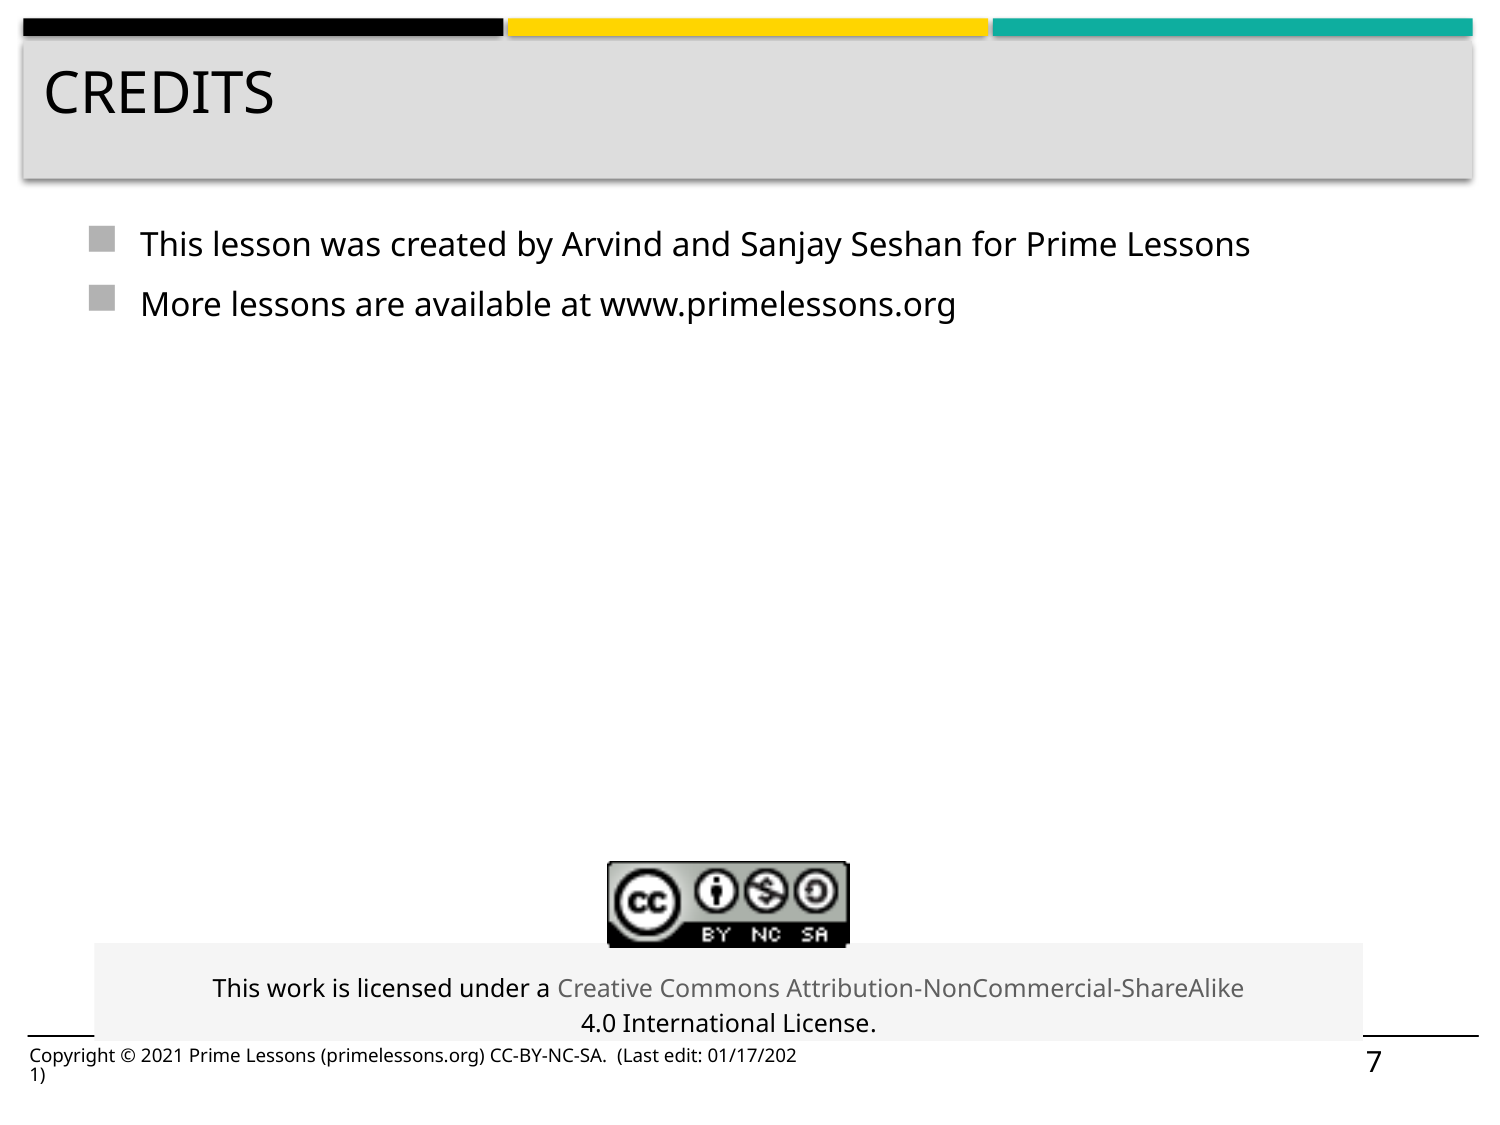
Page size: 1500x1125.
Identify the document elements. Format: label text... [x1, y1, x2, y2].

list This lesson was created by Arvind and Sanjay Seshan for Prime Lessons More lessons are available at www.primelessons.org [75, 216, 1428, 405]
title CREDITS [28, 48, 1464, 172]
footer Copyright © 2021 Prime Lessons (primelessons.org) CC-BY-NC-SA. (Last edit: 01/17/2021) [14, 1036, 814, 1097]
slide_number 7 [1351, 1036, 1478, 1097]
picture [606, 861, 851, 948]
text_box This work is licensed under a Creative Commons Attribution-NonCommercial-ShareAlike 4.0 International License. [94, 943, 1363, 1041]
